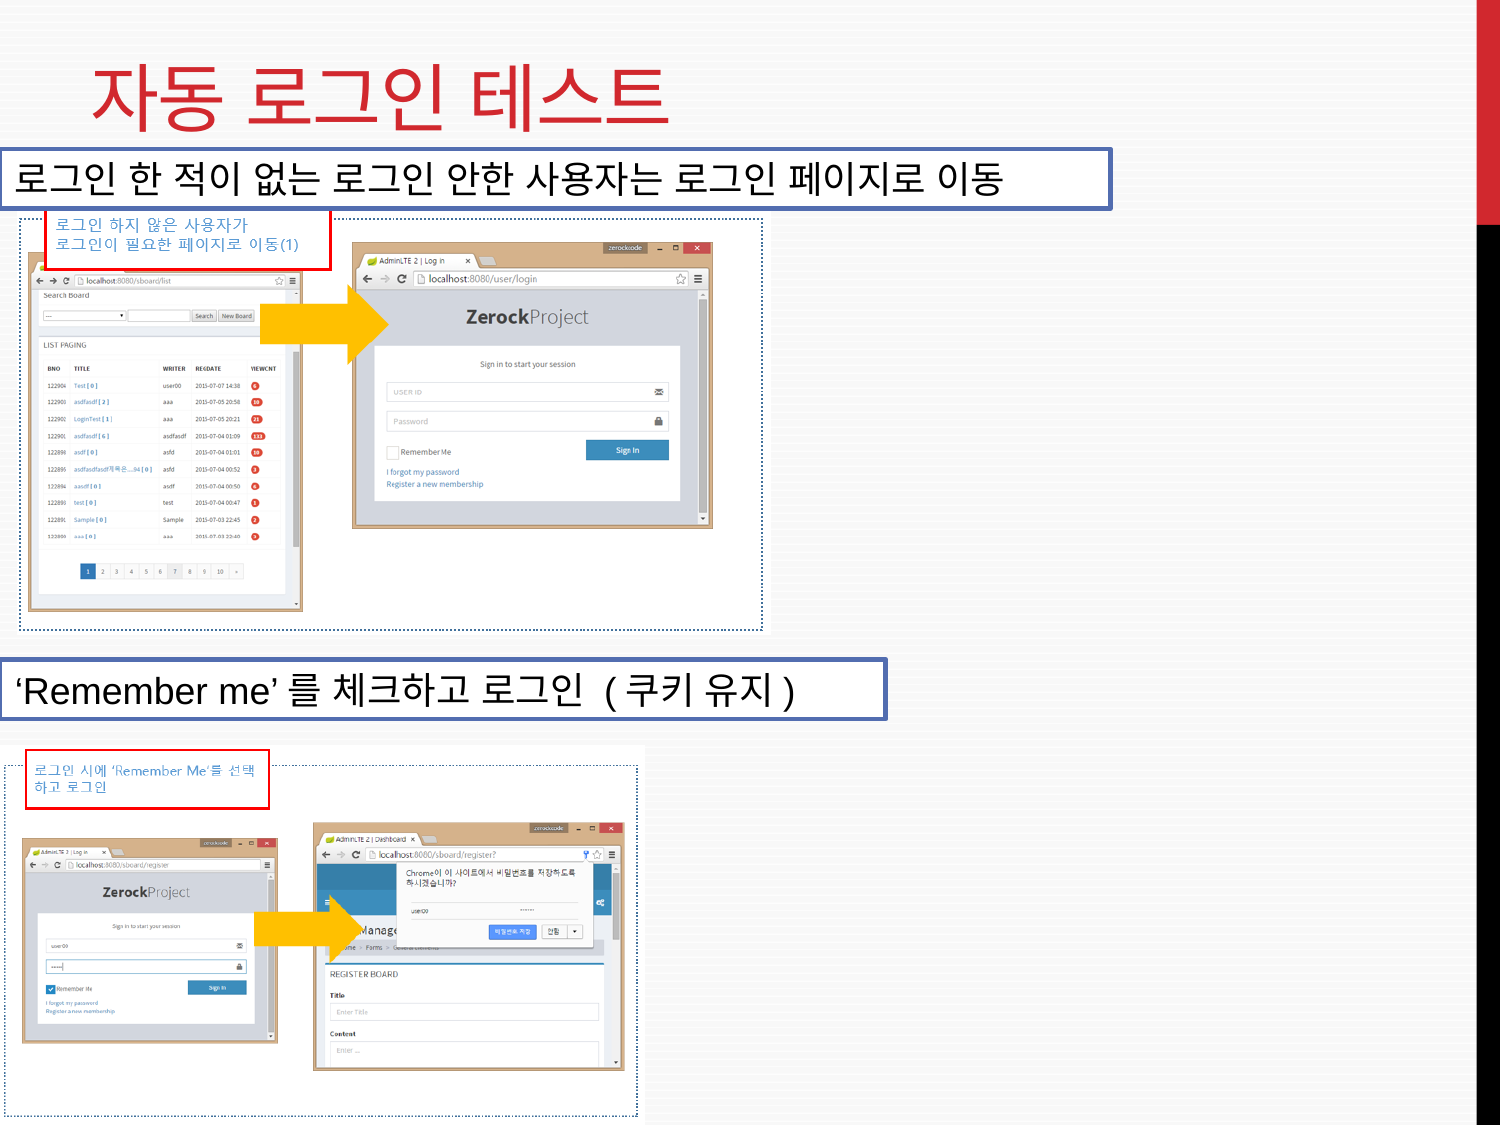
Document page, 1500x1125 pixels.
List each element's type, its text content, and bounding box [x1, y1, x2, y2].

title 자동 로그인 테스트 [75, 25, 1329, 149]
picture [0, 744, 646, 1125]
picture [17, 195, 772, 636]
text_box 로그인 한 적이 없는 로그인 안한 사용자는 로그인 페이지로 이동 [0, 147, 1113, 211]
text_box ‘Remember me’를 체크하고 로그인 (쿠키 유지) [0, 657, 888, 721]
